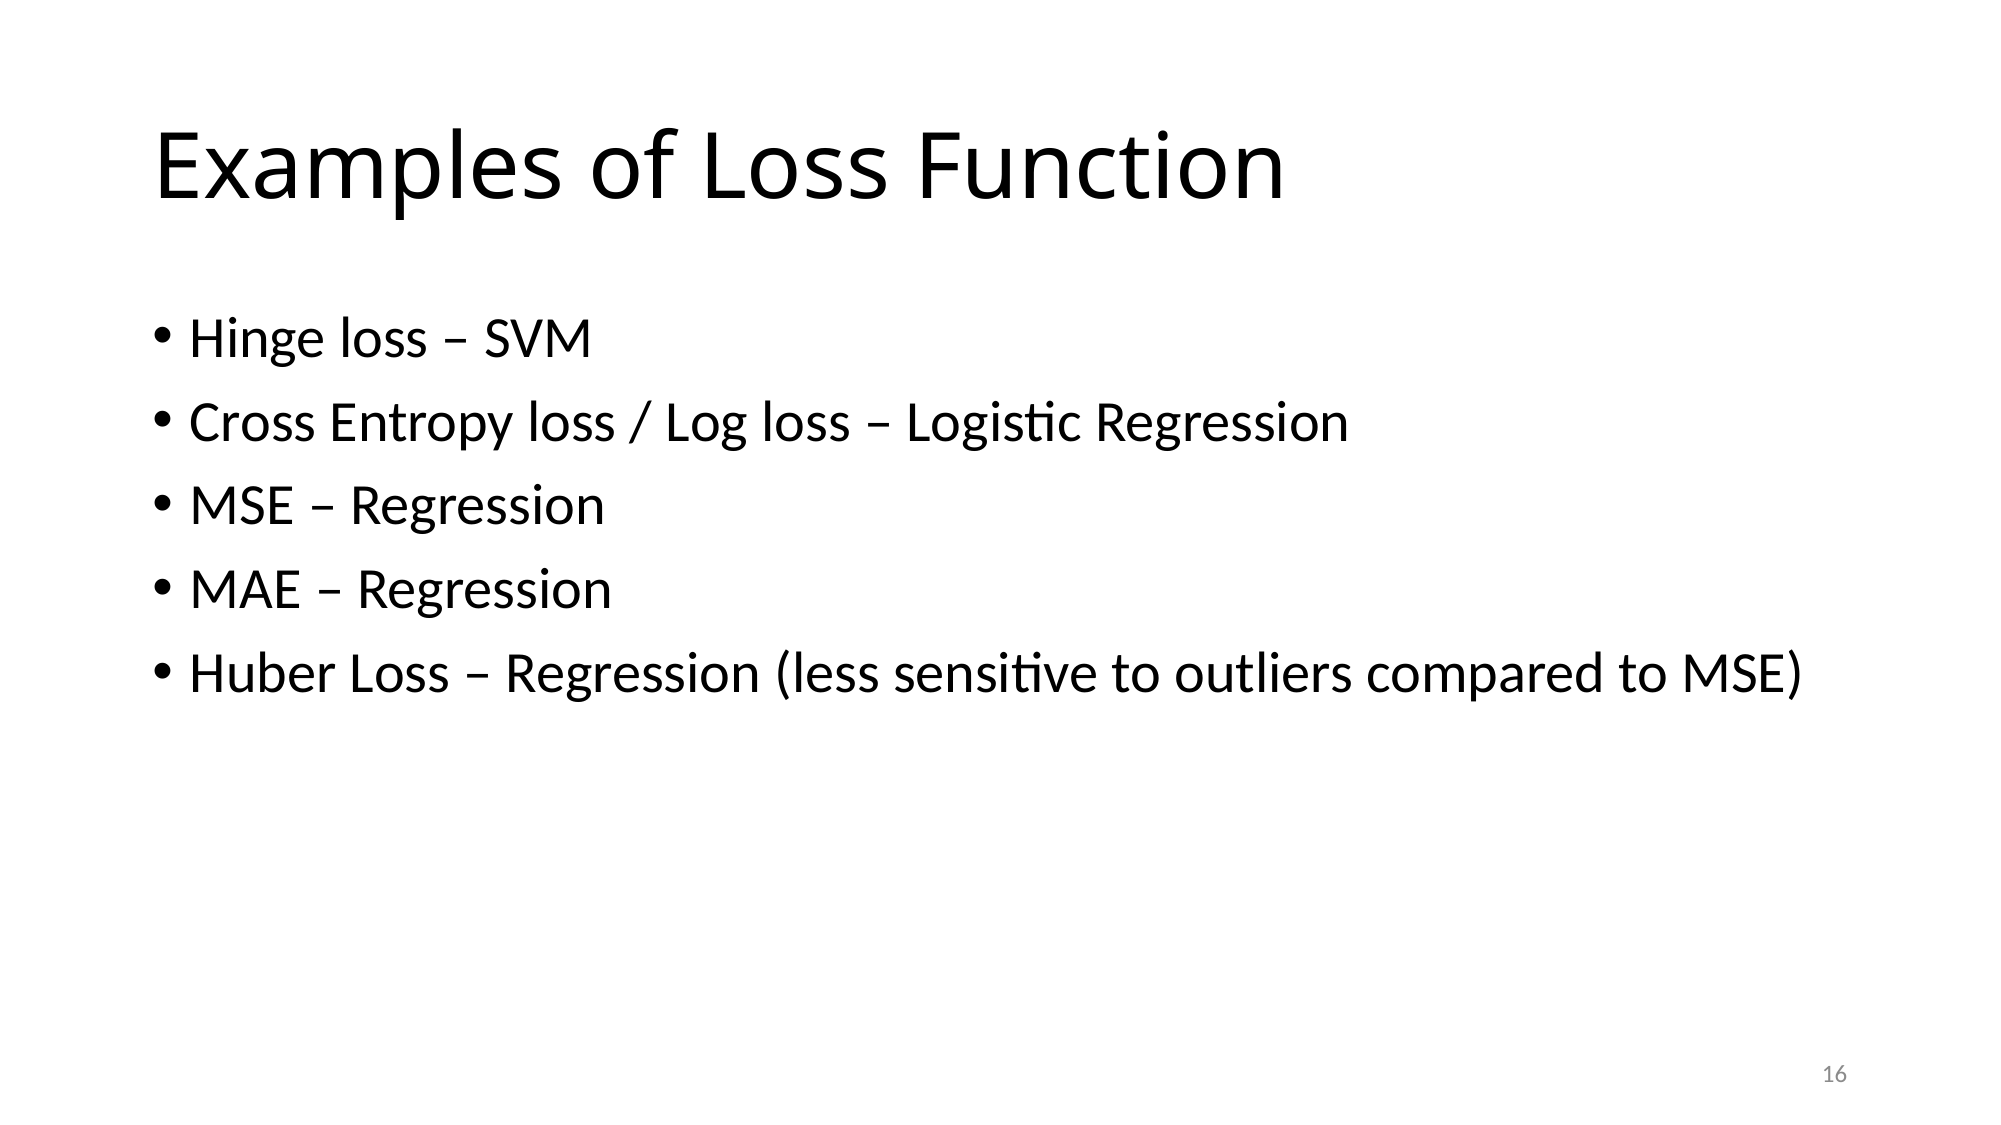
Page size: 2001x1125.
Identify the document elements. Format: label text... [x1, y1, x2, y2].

title Examples of Loss Function [137, 59, 1863, 278]
list Hinge loss – SVM Cross Entropy loss / Log loss – Logistic Regression MSE – Regression MAE – Regression Huber Loss – Regression (less sensitive to outliers compared to MSE) [137, 299, 1863, 1014]
slide_number 16 [1412, 1042, 1863, 1103]
